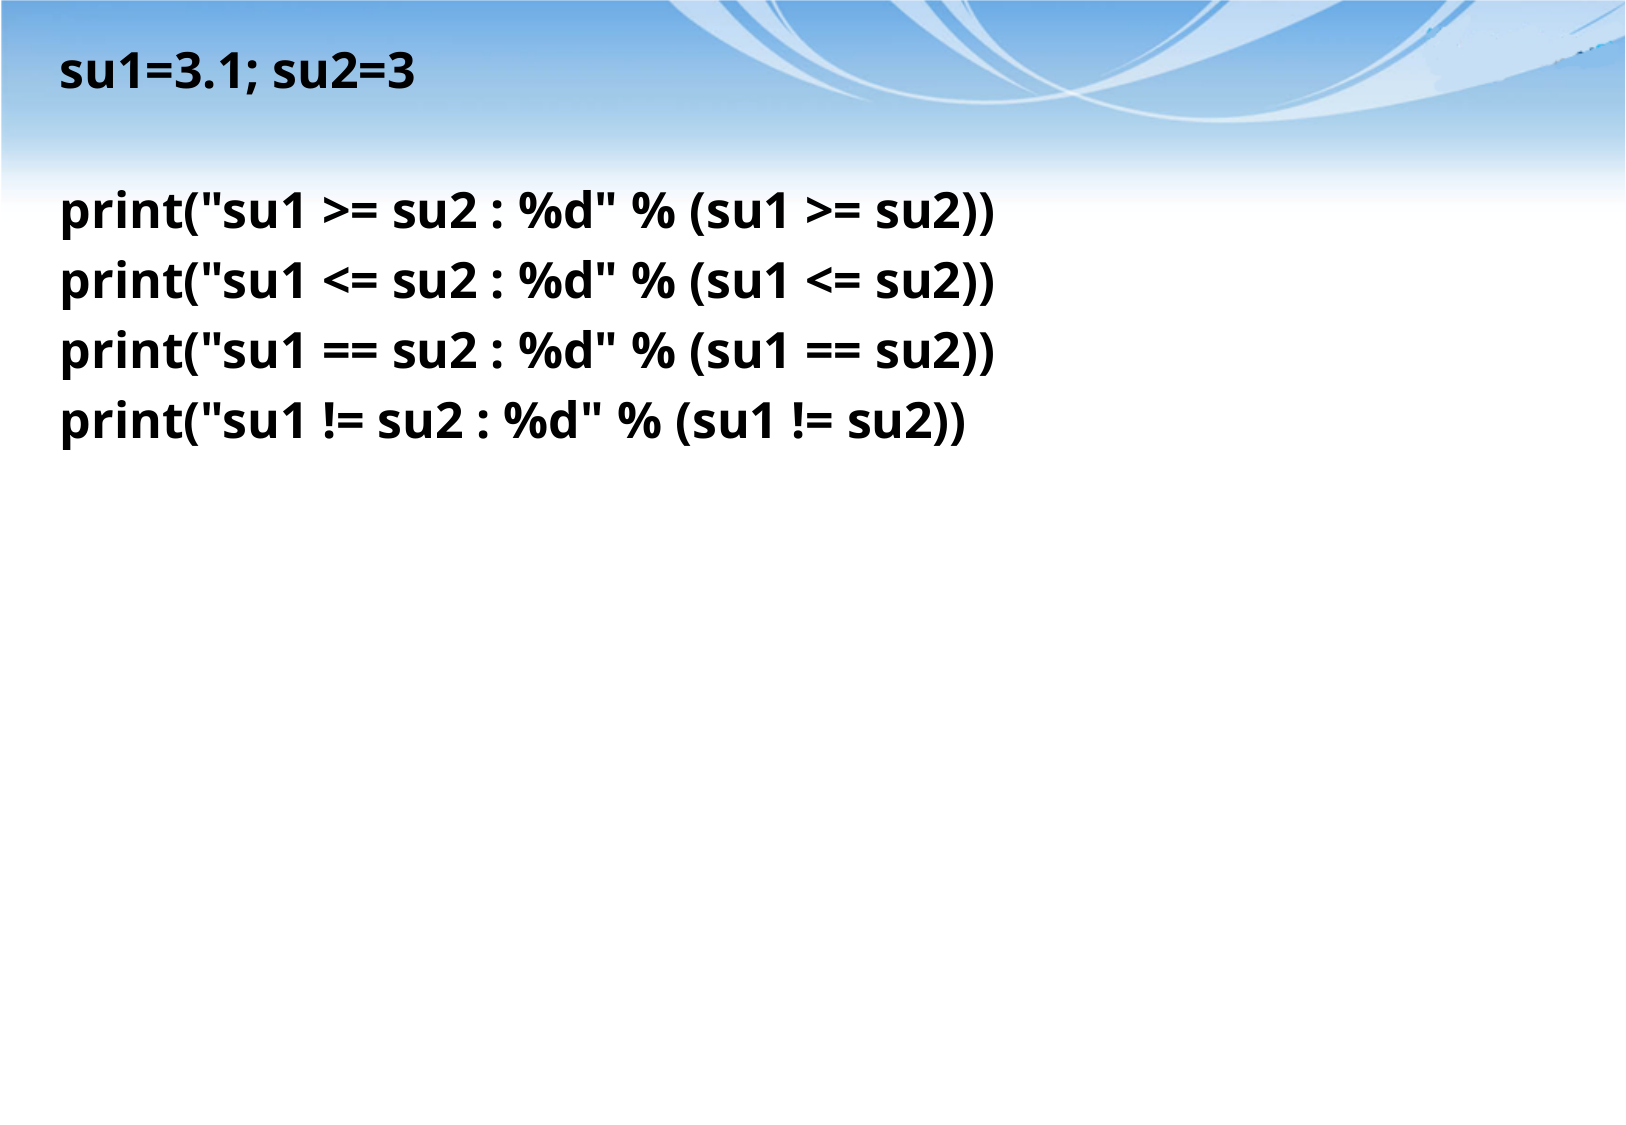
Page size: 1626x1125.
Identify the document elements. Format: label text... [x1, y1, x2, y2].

list su1=3.1; su2=3 print("su1 >= su2 : %d" % (su1 >= su2)) print("su1 <= su2 : %d" % (su1 <= su2)) print("su1 == su2 : %d" % (su1 == su2)) print("su1 != su2 : %d" % (su1 != su2)) [44, 30, 1485, 817]
picture [0, 0, 1626, 1125]
